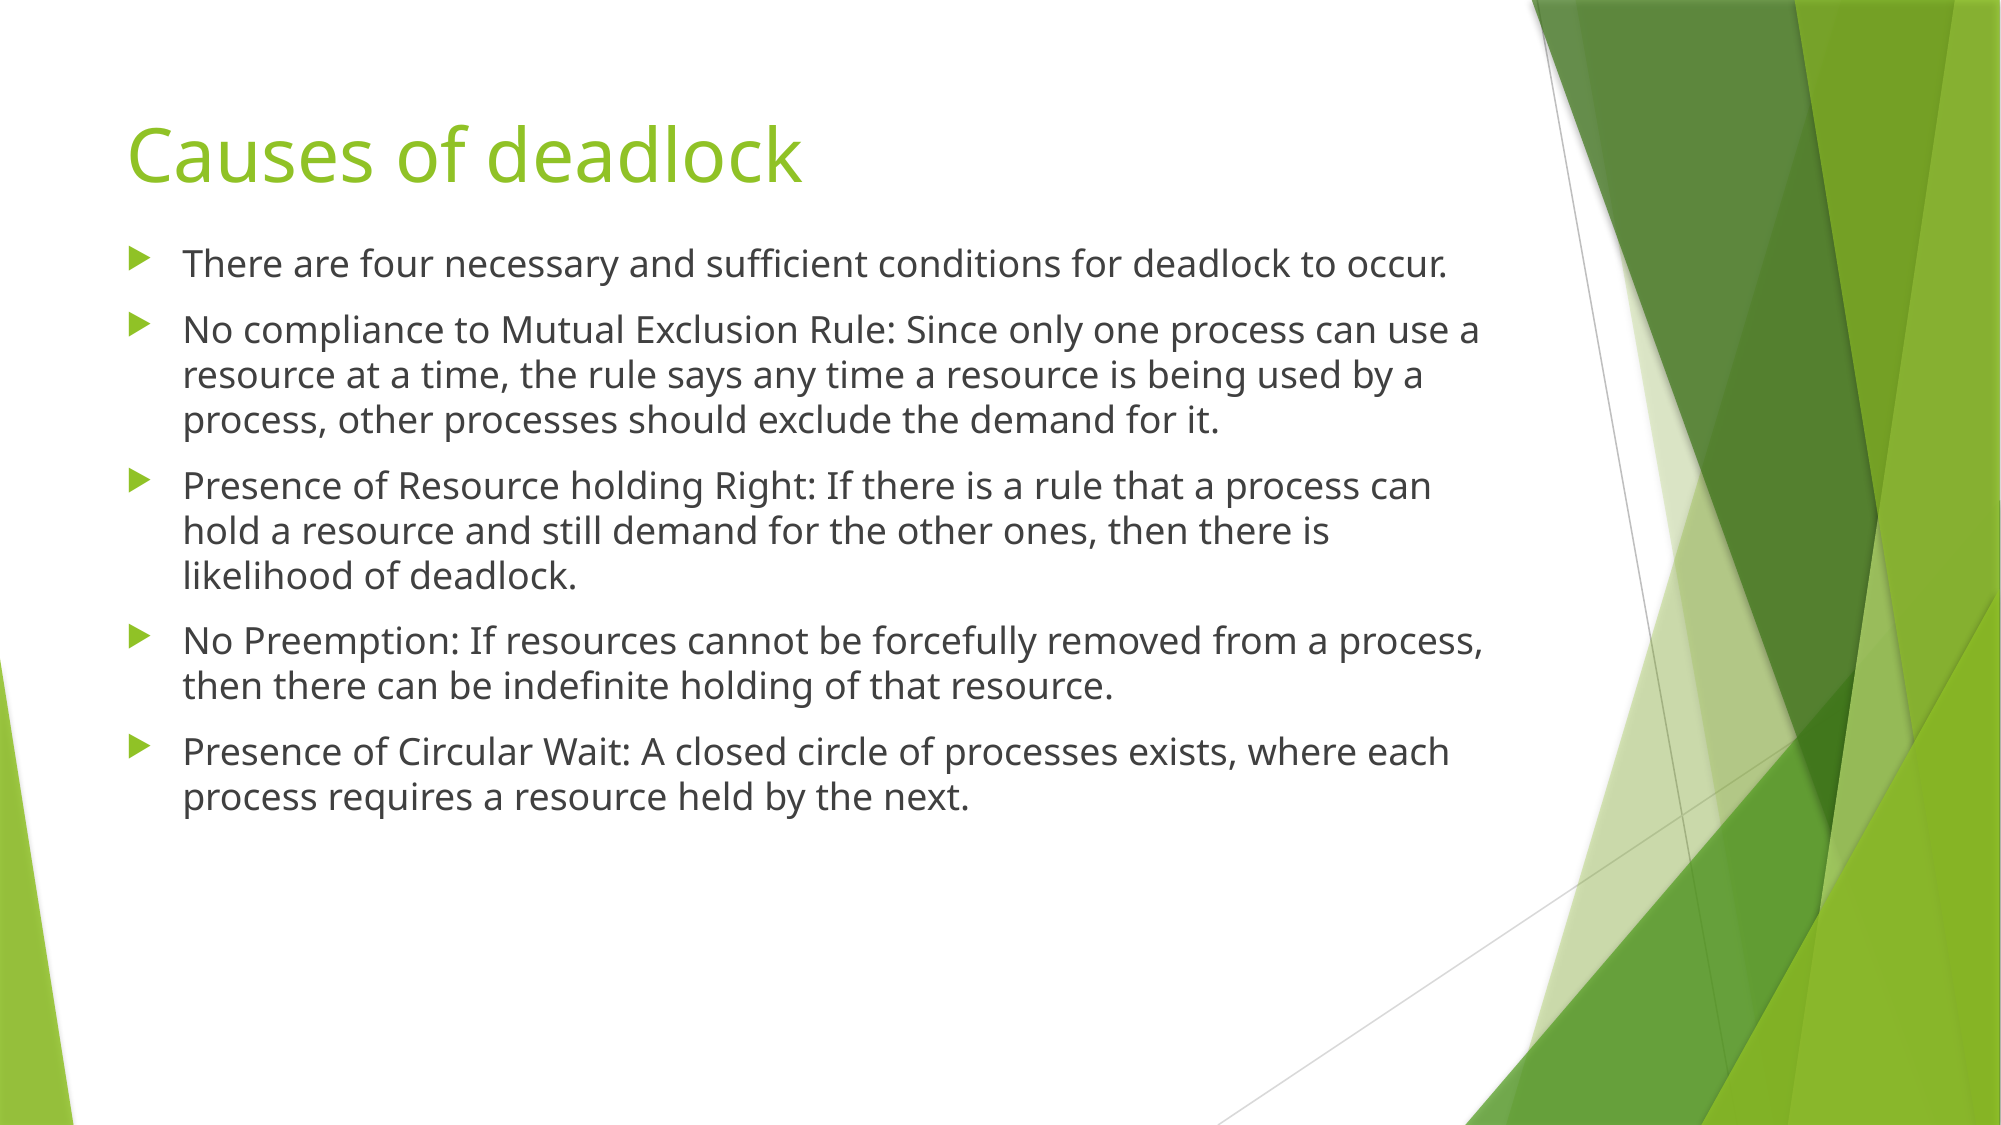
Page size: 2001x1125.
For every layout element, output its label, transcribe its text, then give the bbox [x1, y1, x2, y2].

list There are four necessary and sufficient conditions for deadlock to occur. No compliance to Mutual Exclusion Rule: Since only one process can use a resource at a time, the rule says any time a resource is being used by a process, other processes should exclude the demand for it. Presence of Resource holding Right: If there is a rule that a process can hold a resource and still demand for the other ones, then there is likelihood of deadlock. No Preemption: If resources cannot be forcefully removed from a process, then there can be indefinite holding of that resource. Presence of Circular Wait: A closed circle of processes exists, where each process requires a resource held by the next. [111, 232, 1522, 991]
title Causes of deadlock [111, 99, 1522, 232]
